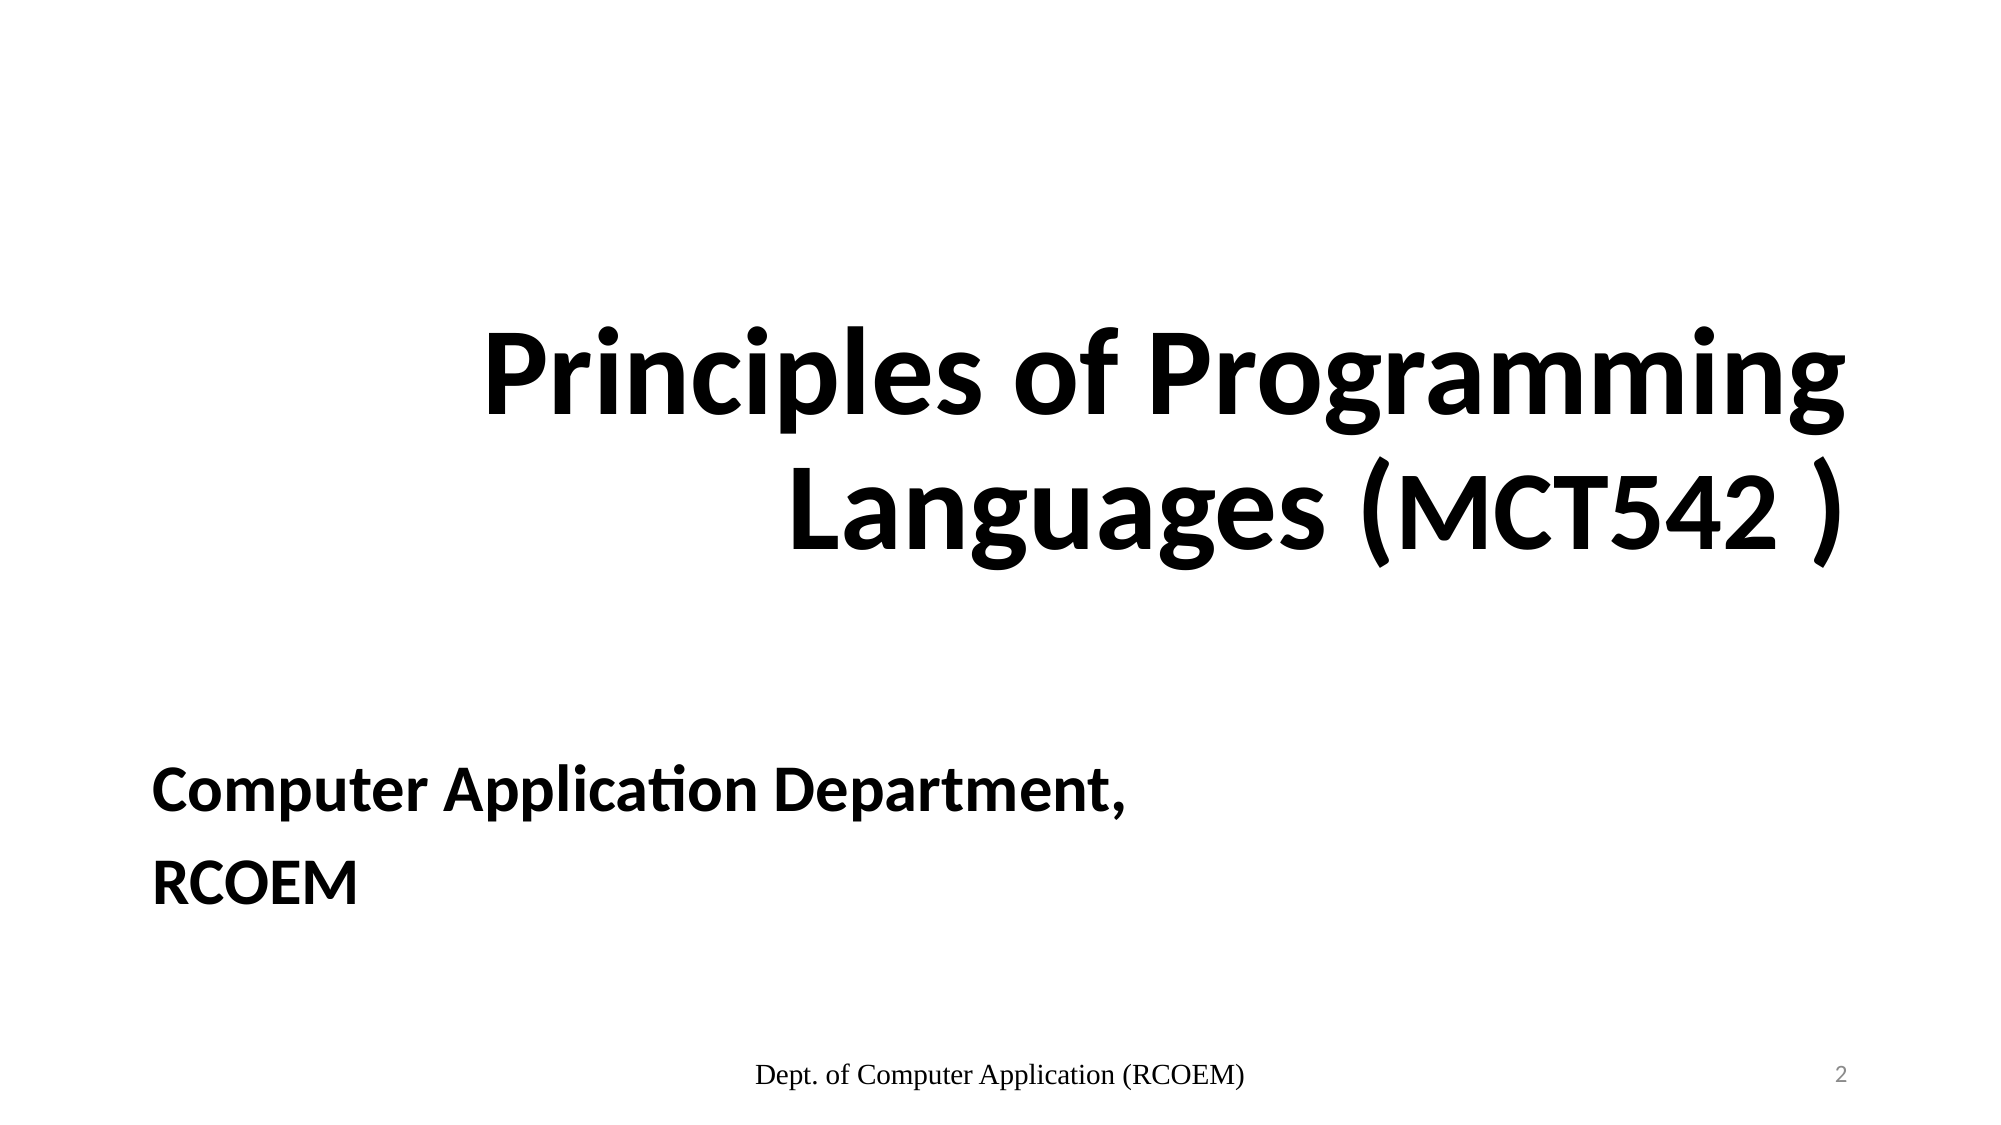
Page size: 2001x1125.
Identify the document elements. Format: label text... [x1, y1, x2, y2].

footer Dept. of Computer Application (RCOEM) [662, 1042, 1338, 1103]
list Principles of Programming Languages (MCT542 ) Computer Application Department, RCOEM [137, 299, 1863, 1014]
slide_number 2 [1412, 1042, 1863, 1103]
